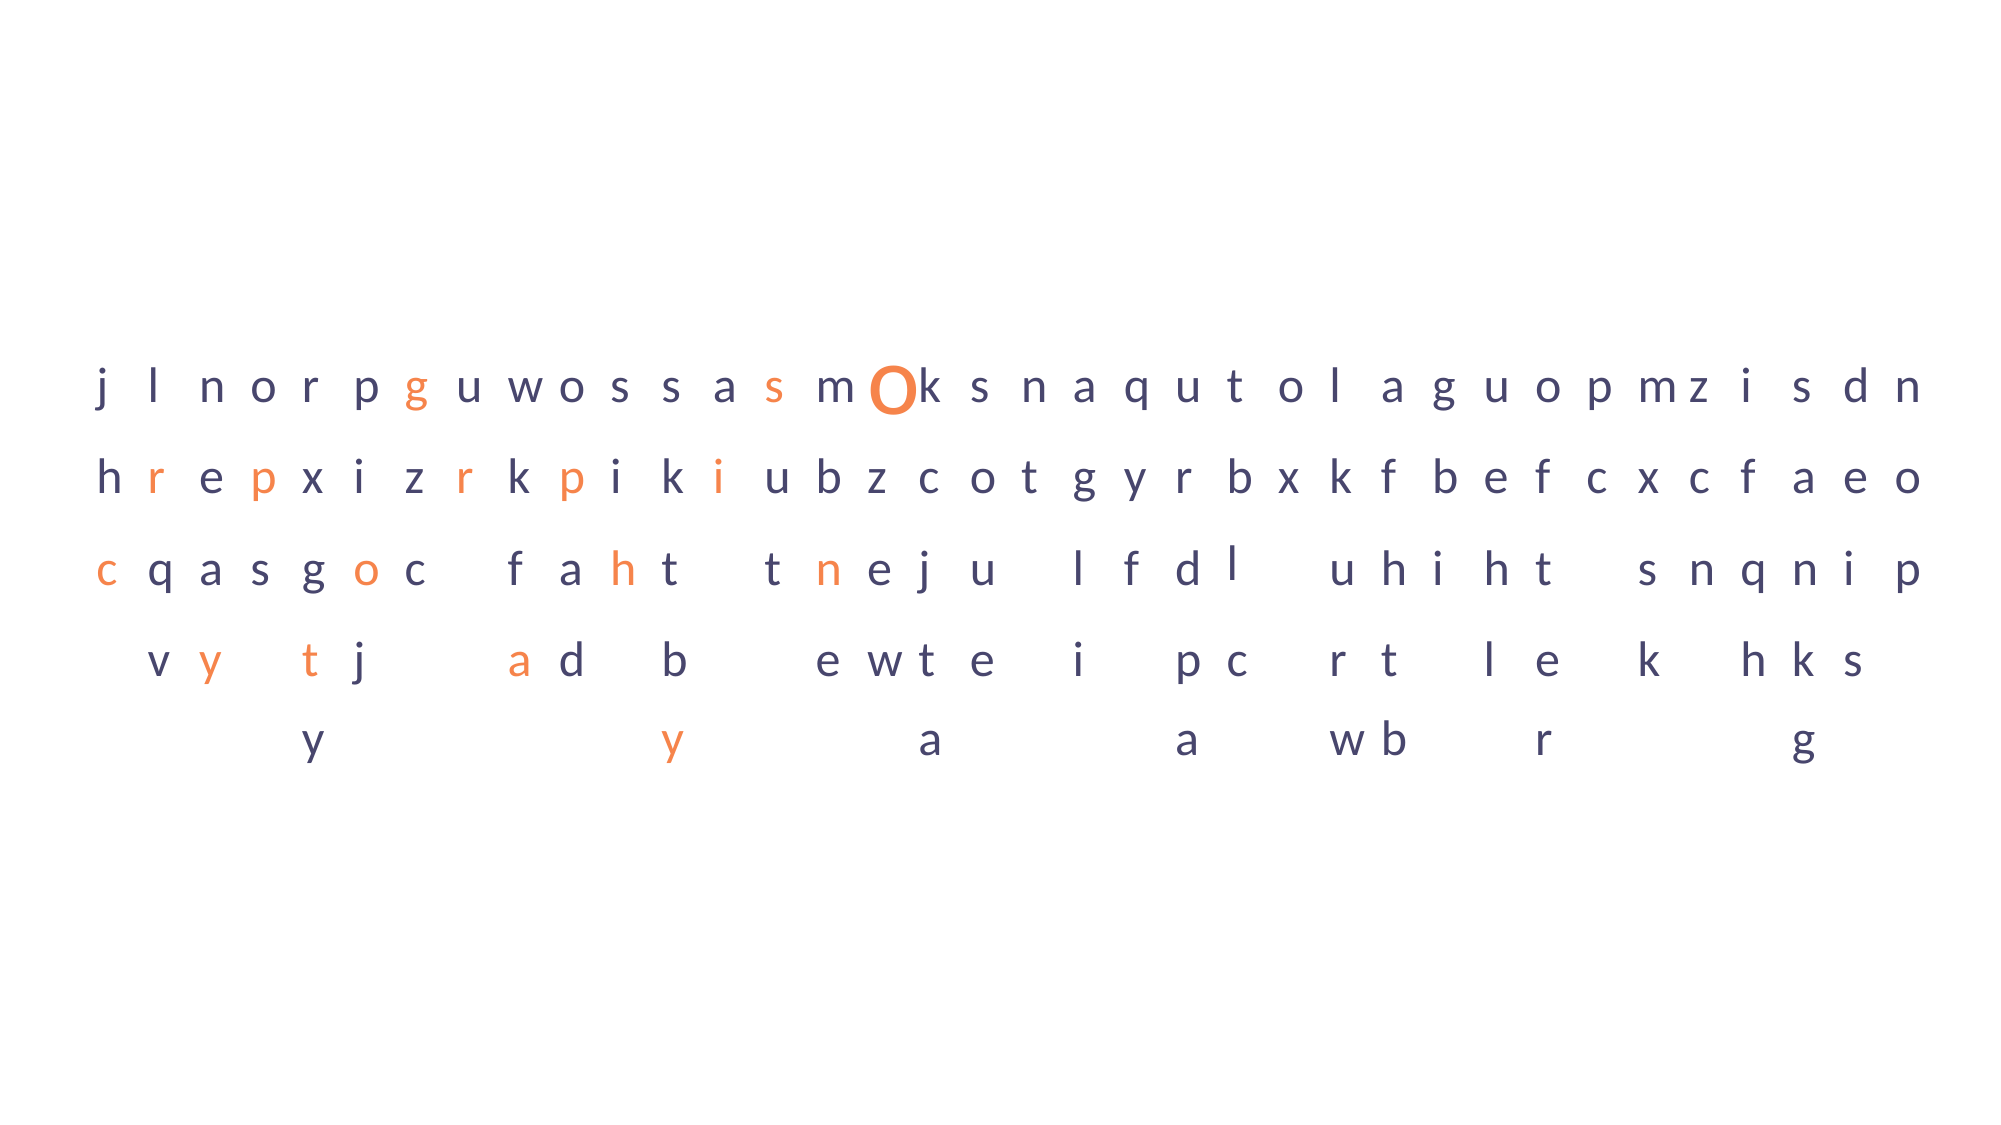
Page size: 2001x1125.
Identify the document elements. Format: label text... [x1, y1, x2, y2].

text_box e [954, 619, 994, 694]
text_box e [1828, 436, 1867, 511]
text_box j [81, 344, 121, 420]
text_box o [1520, 344, 1559, 420]
text_box t [646, 527, 686, 603]
text_box k [646, 436, 686, 511]
text_box a [1777, 436, 1816, 511]
text_box a [903, 697, 943, 773]
text_box i [1417, 527, 1456, 603]
text_box s [646, 344, 686, 420]
text_box s [595, 344, 634, 420]
text_box c [389, 527, 429, 603]
text_box t [1006, 436, 1045, 511]
text_box c [1571, 436, 1610, 511]
text_box n [1674, 527, 1713, 603]
text_box g [1057, 436, 1097, 511]
text_box g [389, 344, 429, 420]
text_box i [338, 436, 377, 511]
text_box s [235, 527, 275, 603]
text_box s [1777, 344, 1816, 420]
text_box y [1109, 436, 1148, 511]
text_box q [1109, 344, 1148, 420]
text_box f [492, 527, 532, 603]
text_box i [1725, 344, 1765, 420]
text_box e [1468, 436, 1508, 511]
text_box a [184, 527, 223, 603]
text_box o [954, 436, 994, 511]
text_box q [1725, 527, 1765, 603]
text_box o [544, 344, 583, 420]
text_box i [595, 436, 634, 511]
text_box i [1057, 619, 1097, 694]
text_box h [595, 527, 634, 603]
text_box t [1520, 527, 1559, 603]
text_box y [287, 697, 326, 773]
text_box a [1160, 697, 1199, 773]
text_box z [852, 436, 891, 511]
text_box l [132, 344, 172, 420]
text_box r [1314, 619, 1354, 694]
text_box l [1211, 523, 1251, 598]
text_box t [287, 619, 326, 694]
text_box t [1366, 619, 1405, 694]
text_box h [81, 436, 121, 511]
text_box a [698, 344, 737, 420]
text_box p [544, 436, 583, 511]
text_box y [184, 619, 223, 694]
text_box o [852, 306, 891, 436]
text_box l [1314, 344, 1354, 420]
text_box x [287, 436, 326, 511]
text_box p [1879, 527, 1919, 603]
text_box k [1314, 436, 1354, 511]
text_box a [544, 527, 583, 603]
text_box o [338, 527, 377, 603]
text_box s [1622, 527, 1662, 603]
text_box s [954, 344, 994, 420]
text_box q [132, 527, 172, 603]
text_box w [852, 619, 891, 694]
text_box b [1417, 436, 1456, 511]
text_box p [235, 436, 275, 511]
text_box b [646, 619, 686, 694]
text_box k [1777, 619, 1816, 694]
text_box z [1674, 344, 1713, 420]
text_box k [492, 436, 532, 511]
text_box p [1571, 344, 1610, 420]
text_box h [1468, 527, 1508, 603]
text_box r [441, 436, 480, 511]
text_box t [903, 619, 943, 694]
text_box n [800, 527, 840, 603]
text_box d [544, 619, 583, 694]
text_box n [1879, 344, 1919, 420]
text_box u [1468, 344, 1508, 420]
text_box x [1263, 436, 1302, 511]
text_box p [1160, 619, 1199, 694]
text_box e [852, 527, 891, 603]
text_box u [441, 344, 480, 420]
text_box h [1366, 527, 1405, 603]
text_box w [1314, 697, 1354, 773]
text_box f [1520, 436, 1559, 511]
text_box f [1366, 436, 1405, 511]
text_box f [1109, 527, 1148, 603]
text_box o [1879, 436, 1919, 511]
text_box o [235, 344, 275, 420]
text_box l [1468, 619, 1508, 694]
text_box c [1674, 436, 1713, 511]
text_box e [1520, 619, 1559, 694]
text_box u [954, 527, 994, 603]
text_box w [492, 344, 532, 420]
text_box n [184, 344, 223, 420]
text_box b [1211, 436, 1251, 511]
text_box v [132, 619, 172, 694]
text_box c [1211, 619, 1251, 694]
text_box a [1057, 344, 1097, 420]
text_box z [389, 436, 429, 511]
text_box j [338, 619, 377, 694]
text_box s [1828, 619, 1867, 694]
text_box d [1160, 527, 1199, 603]
text_box r [287, 344, 326, 420]
text_box h [1725, 619, 1765, 694]
text_box a [492, 619, 532, 694]
text_box u [1314, 527, 1354, 603]
text_box b [800, 436, 840, 511]
text_box i [698, 436, 737, 511]
text_box c [903, 436, 943, 511]
text_box k [1622, 619, 1662, 694]
text_box o [1263, 344, 1302, 420]
text_box f [1725, 436, 1765, 511]
text_box l [1057, 527, 1097, 603]
text_box r [1160, 436, 1199, 511]
text_box m [1622, 344, 1662, 420]
text_box t [749, 527, 788, 603]
text_box t [1211, 344, 1251, 420]
text_box g [287, 527, 326, 603]
text_box m [800, 344, 840, 420]
text_box p [338, 344, 377, 420]
text_box g [1417, 344, 1456, 420]
text_box c [81, 527, 121, 603]
text_box s [749, 344, 788, 420]
text_box y [646, 697, 686, 773]
text_box j [903, 527, 943, 603]
text_box x [1622, 436, 1662, 511]
text_box n [1777, 527, 1816, 603]
text_box u [1160, 344, 1199, 420]
text_box r [132, 436, 172, 511]
text_box u [749, 436, 788, 511]
text_box e [184, 436, 223, 511]
text_box d [1828, 344, 1867, 420]
text_box e [800, 619, 840, 694]
text_box n [1006, 344, 1045, 420]
text_box r [1520, 697, 1559, 773]
text_box i [1828, 527, 1867, 603]
text_box k [903, 344, 943, 420]
text_box g [1777, 697, 1816, 773]
text_box b [1366, 697, 1405, 773]
text_box a [1366, 344, 1405, 420]
